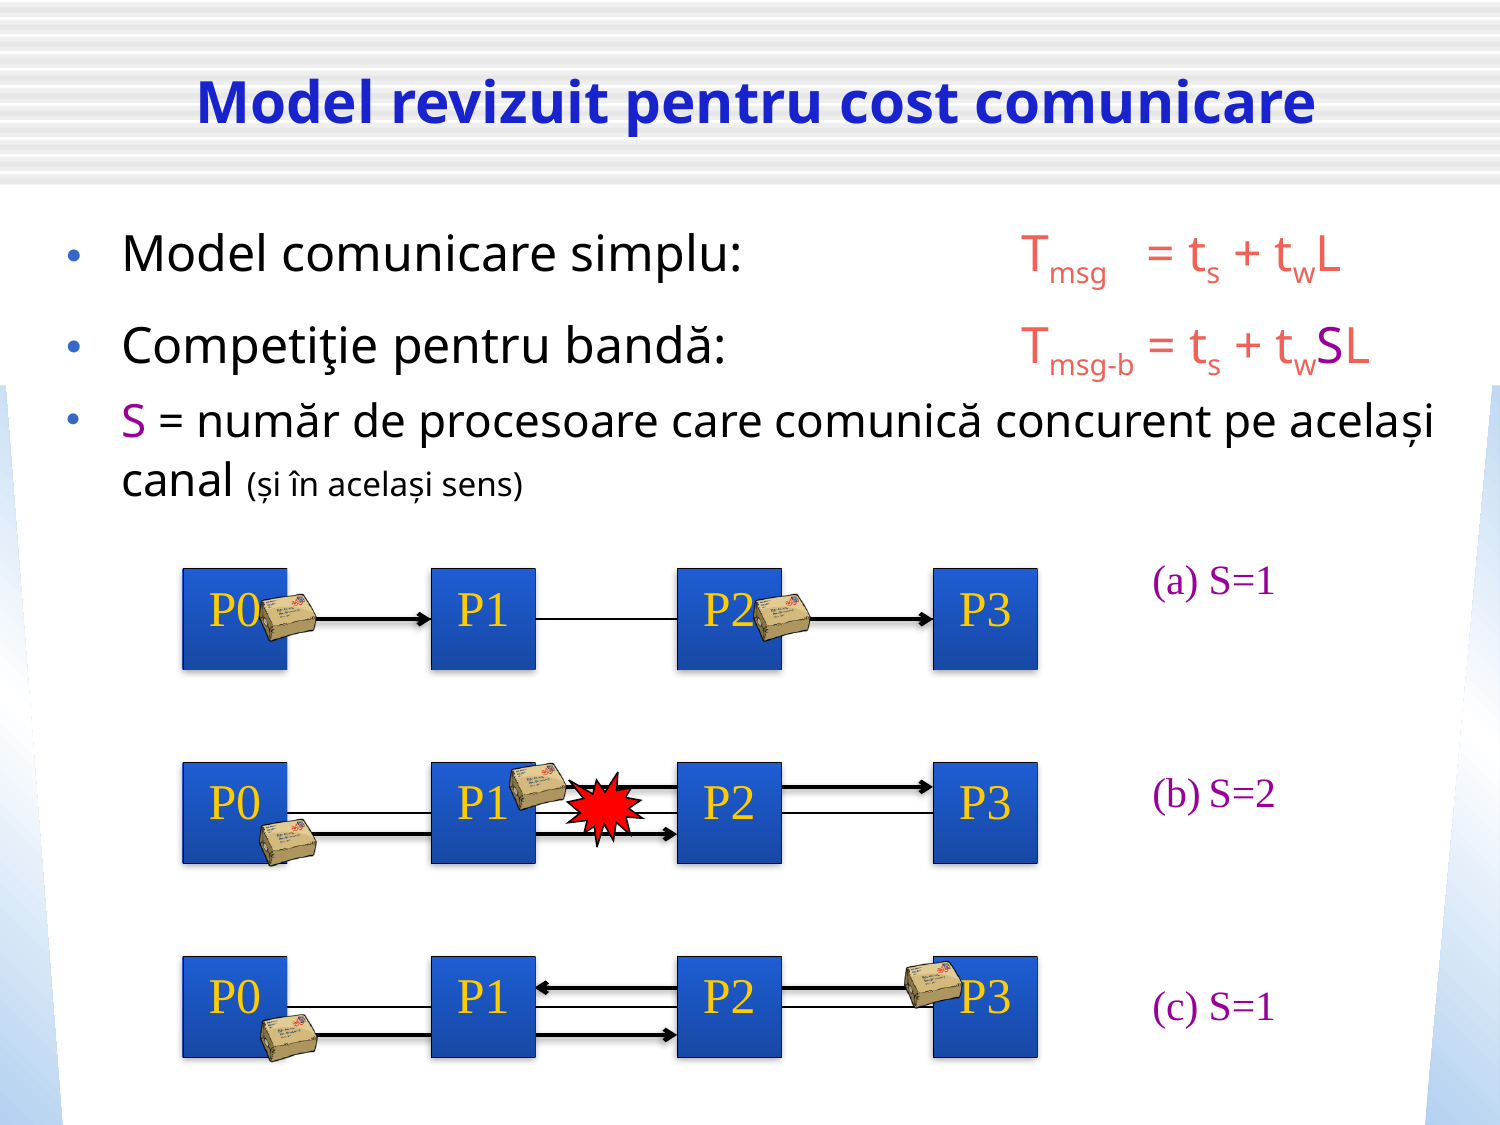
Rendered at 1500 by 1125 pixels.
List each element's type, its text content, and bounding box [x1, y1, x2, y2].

picture [258, 1007, 319, 1069]
list Model comunicare simplu: Tmsg = ts + twL Competiţie pentru bandă: Tmsg-b = ts + twSL S = număr de procesoare care comunică concurent pe acelaşi canal (și în același sens) [50, 200, 1475, 520]
picture [256, 587, 318, 649]
picture [256, 811, 318, 873]
text_box [0, 184, 1500, 386]
picture [507, 756, 568, 818]
text_box Model revizuit pentru cost comunicare [24, 12, 1488, 188]
picture [751, 587, 812, 649]
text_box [182, 956, 1038, 1058]
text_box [182, 762, 1038, 864]
text_box S=1 S=2 S=1 [1137, 474, 1400, 1036]
picture [902, 953, 964, 1015]
picture [0, 0, 1500, 184]
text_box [182, 568, 1038, 671]
